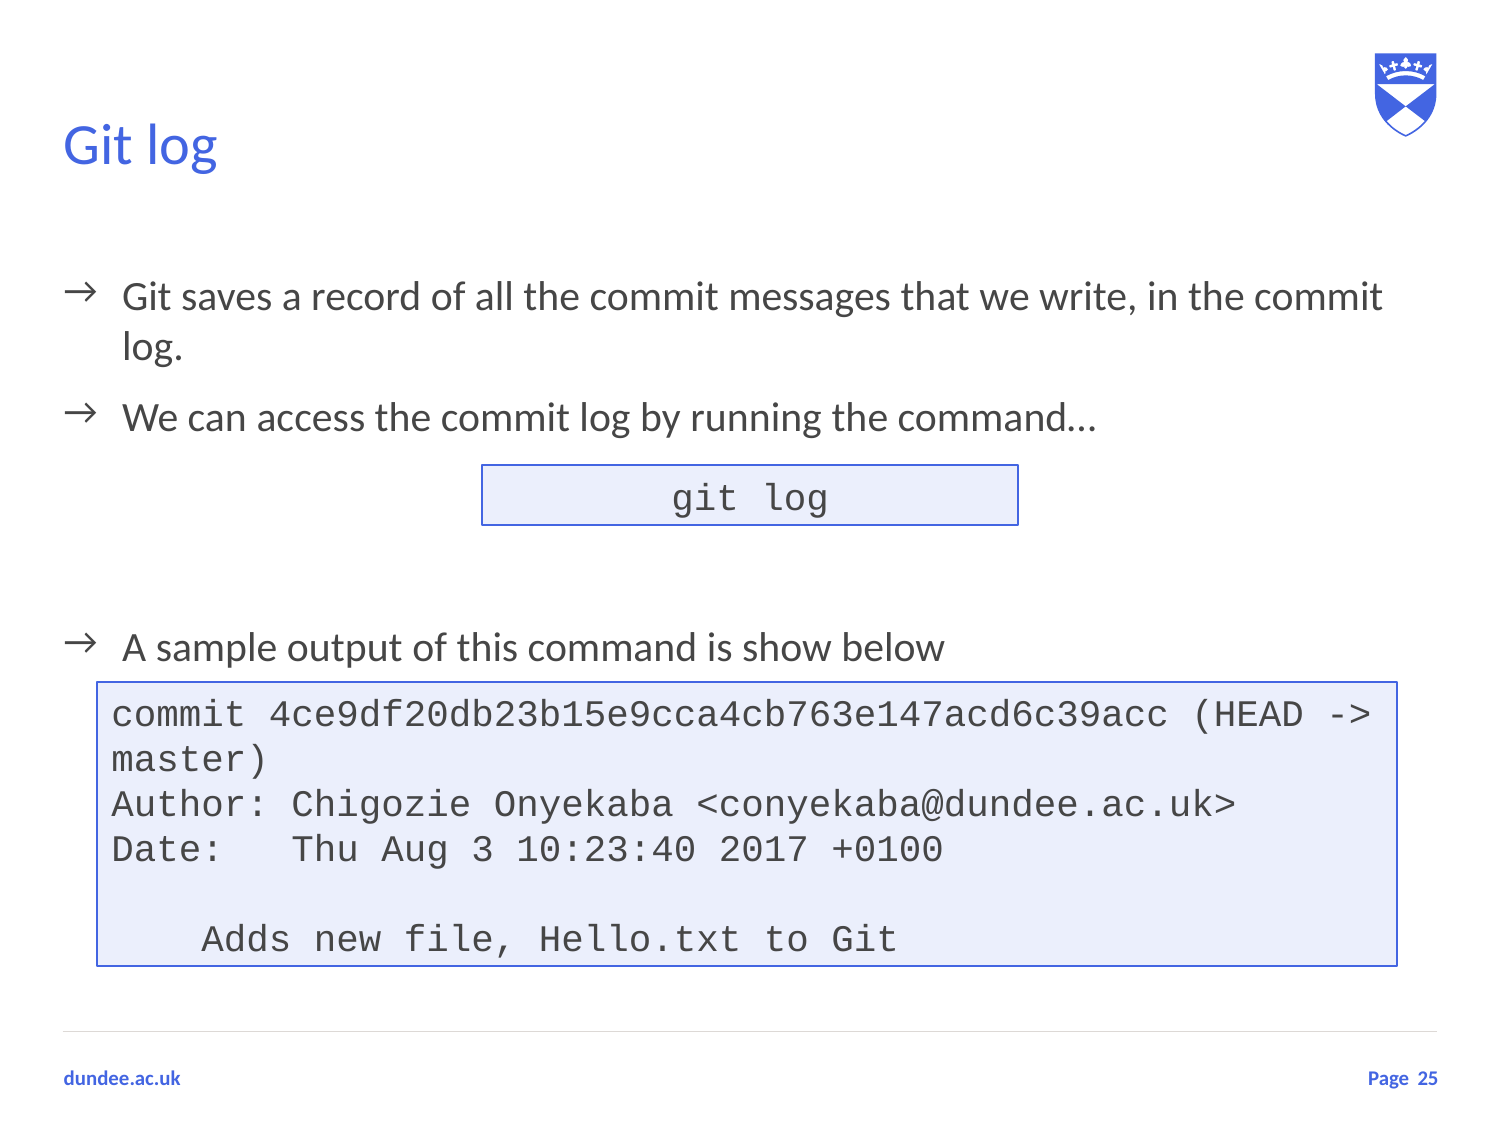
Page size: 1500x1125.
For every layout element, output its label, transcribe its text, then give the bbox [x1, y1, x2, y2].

slide_number 25 [1417, 1047, 1460, 1107]
list Git saves a record of all the commit messages that we write, in the commit log. We can access the commit log by running the command… A sample output of this command is show below [63, 261, 1437, 1031]
text_box commit 4ce9df20db23b15e9cca4cb763e147acd6c39acc (HEAD -> master) Author: Chigozie Onyekaba <conyekaba@dundee.ac.uk> Date: Thu Aug 3 10:23:40 2017 +0100 Adds new file, Hello.txt to Git [96, 681, 1398, 967]
title Git log [63, 61, 1359, 235]
text_box git log [481, 465, 1018, 525]
